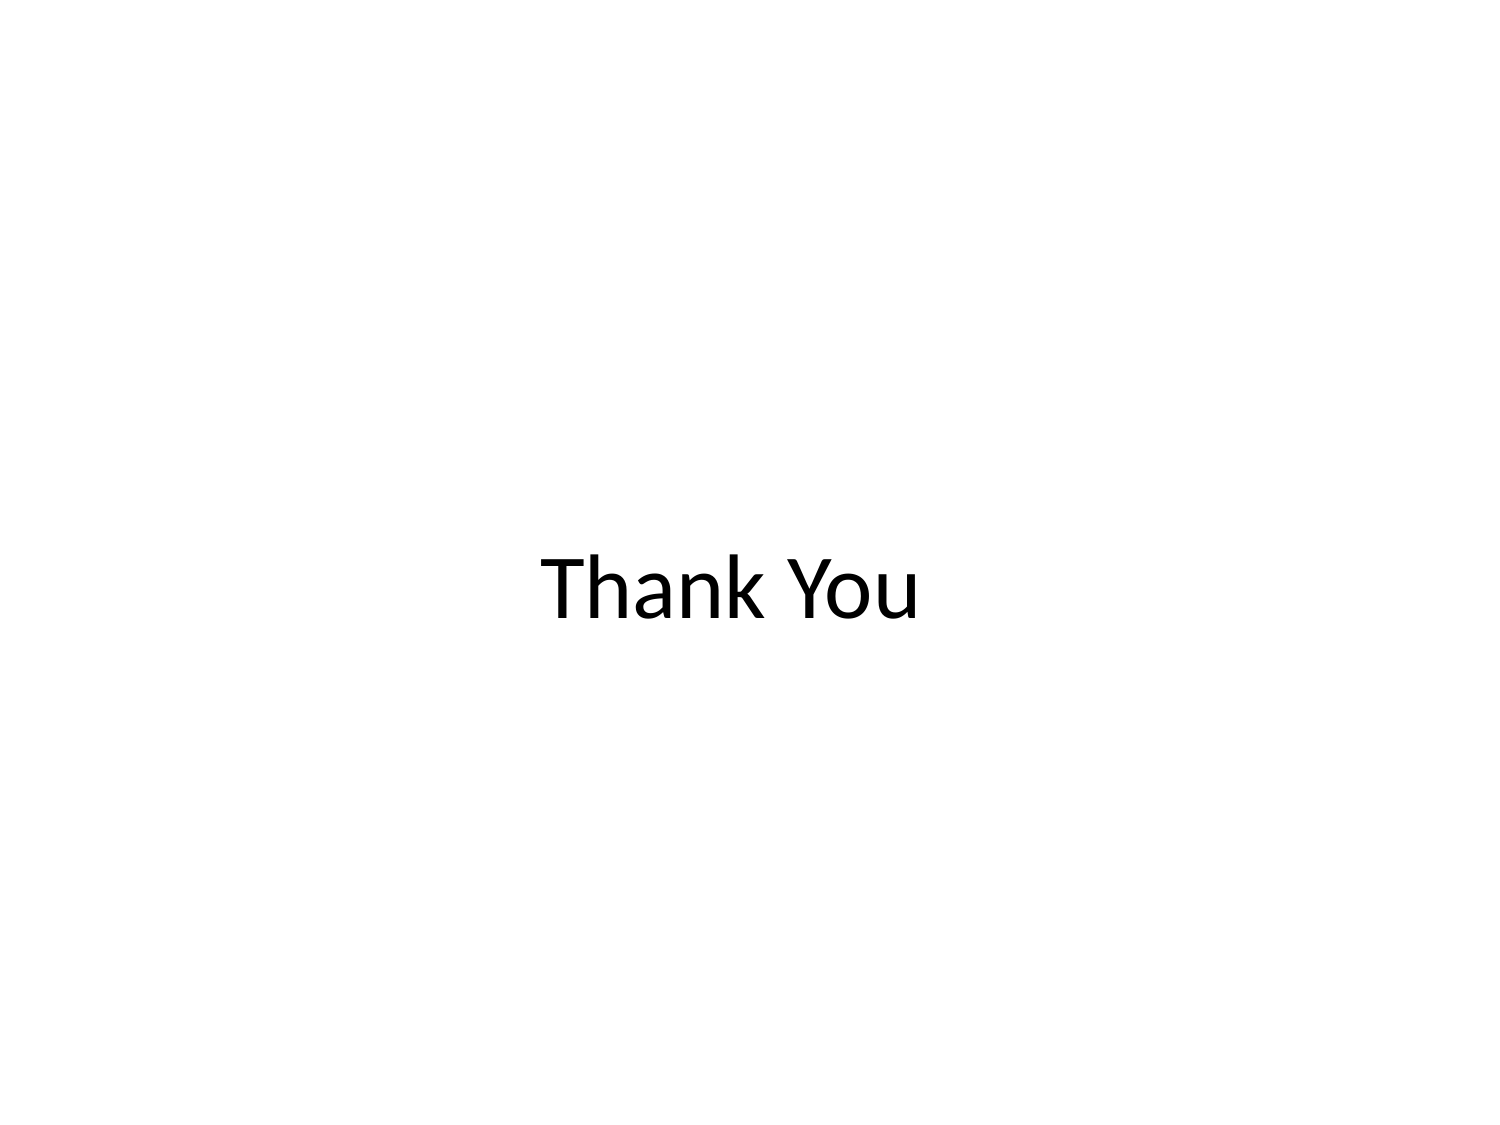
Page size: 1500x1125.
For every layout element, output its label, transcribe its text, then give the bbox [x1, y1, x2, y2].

list Thank You [75, 262, 1425, 1005]
